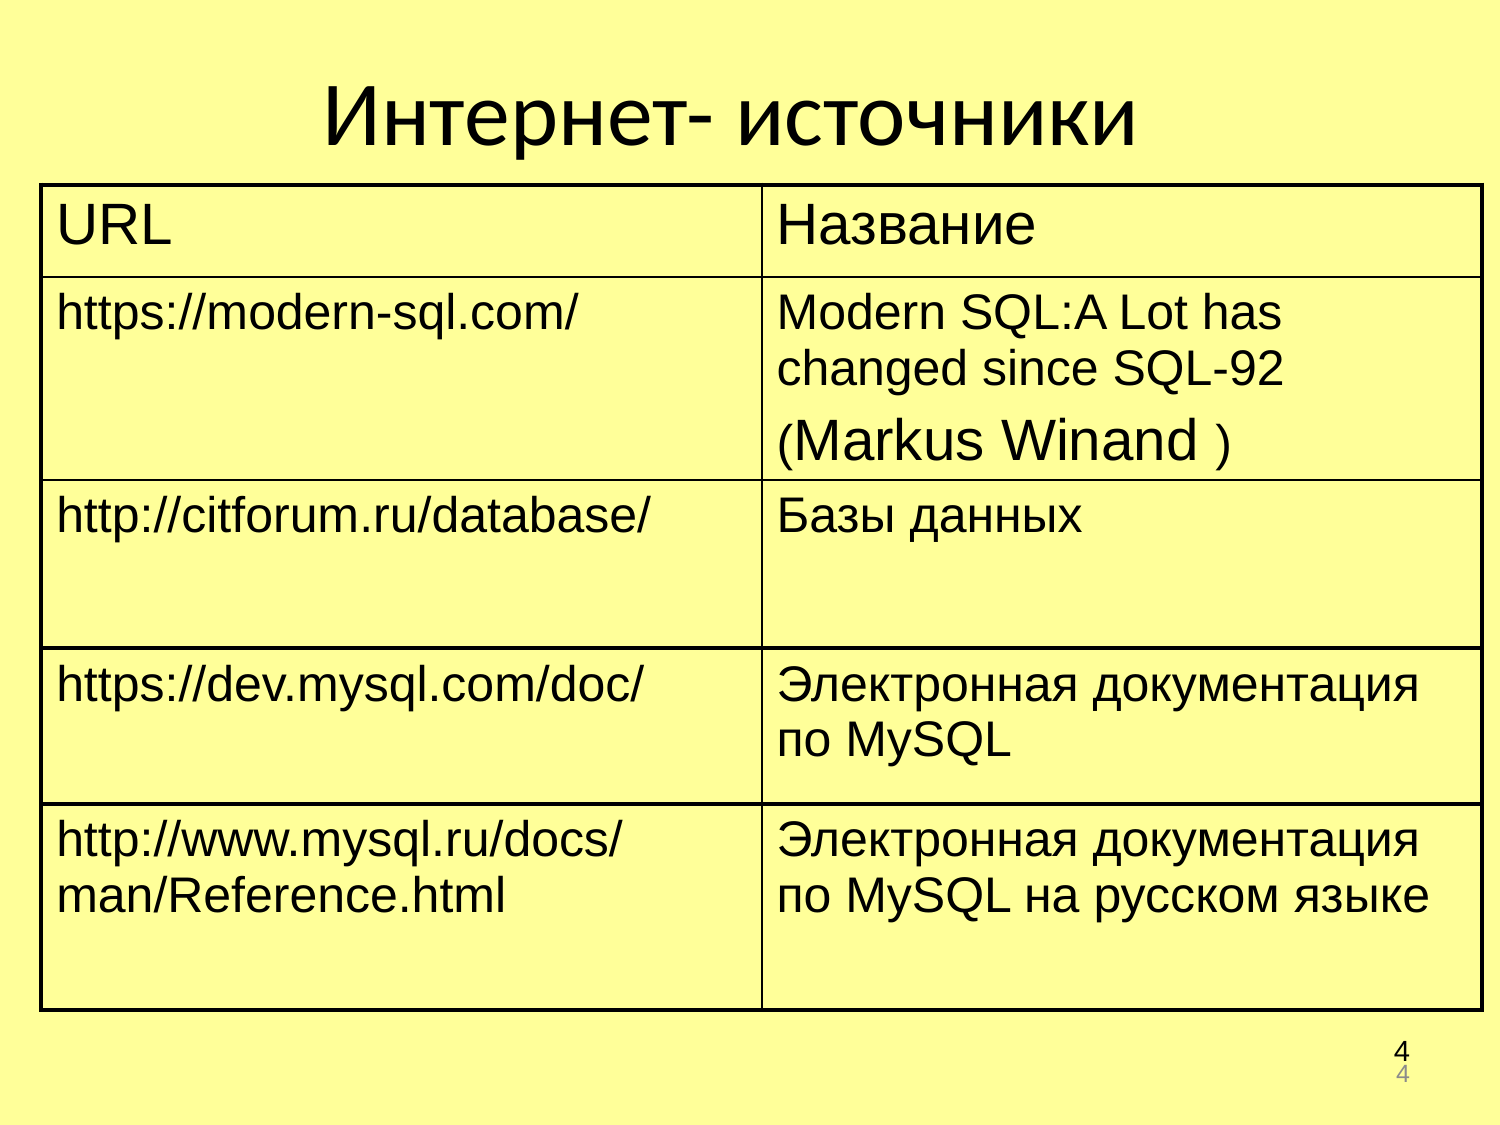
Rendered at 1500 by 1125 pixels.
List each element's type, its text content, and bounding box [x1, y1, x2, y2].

table_header URL [43, 187, 761, 276]
table_header Название [763, 187, 1480, 276]
table_cell https://modern-sql.com/ [43, 278, 761, 479]
table_cell Электронная документация по MySQL на русском языке [763, 806, 1480, 1008]
title Интернет- источники [74, 44, 1388, 173]
table_cell Базы данных [763, 481, 1480, 646]
table_cell http://www.mysql.ru/docs/man/Reference.html [43, 806, 761, 1008]
text_box 4 [1074, 1024, 1425, 1103]
table_cell https://dev.mysql.com/doc/ [43, 650, 761, 802]
table_cell http://citforum.ru/database/ [43, 481, 761, 646]
table_cell Электронная документация по MySQL [763, 650, 1480, 802]
table_cell Modern SQL:A Lot has changed since SQL-92 (Markus Winand ) [763, 278, 1480, 479]
